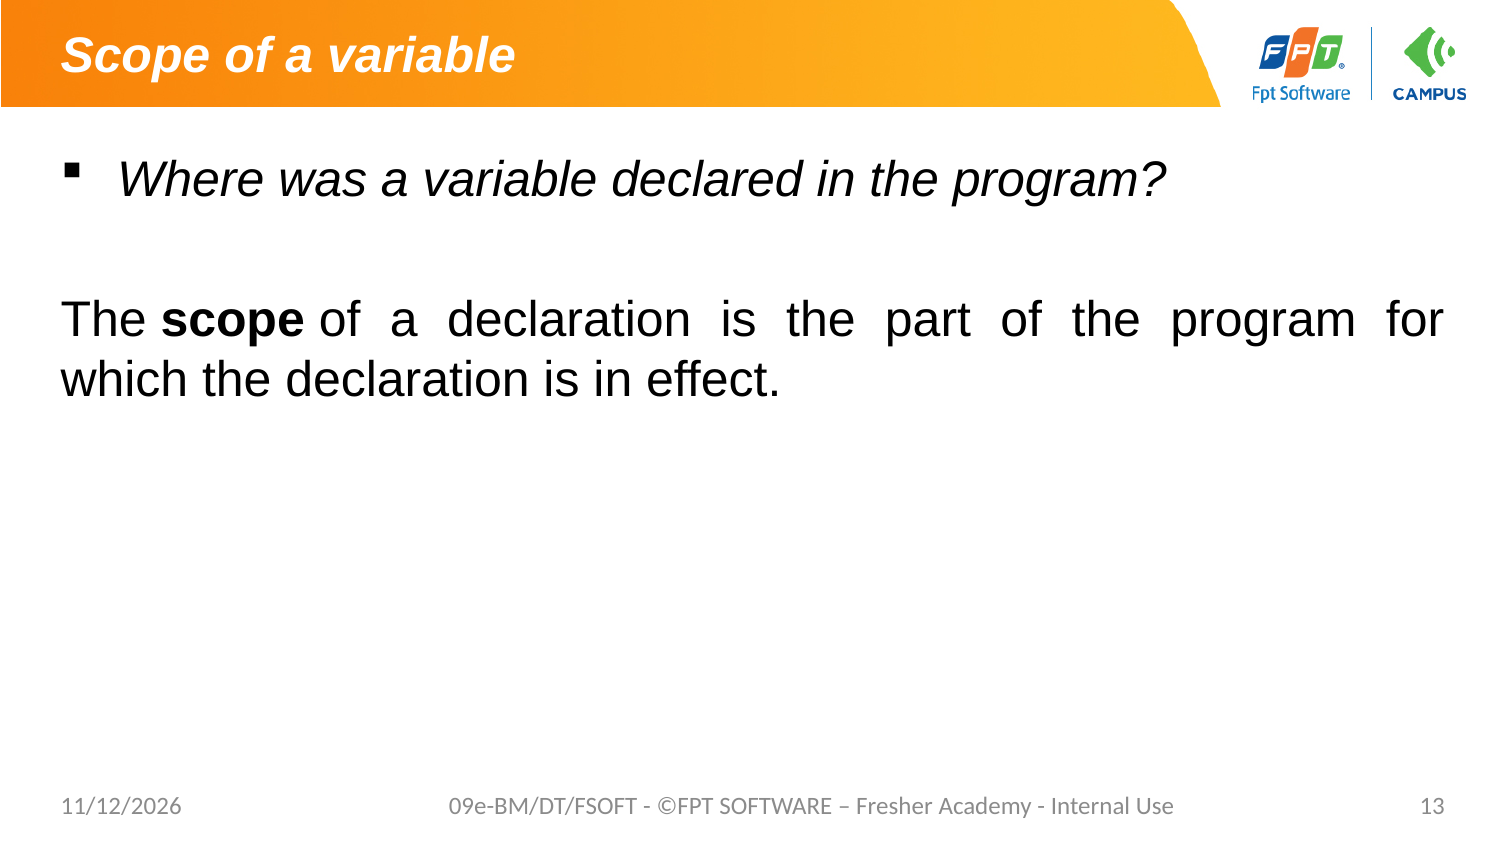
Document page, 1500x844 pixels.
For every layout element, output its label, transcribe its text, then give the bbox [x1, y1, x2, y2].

picture [1, 0, 1499, 844]
footer 09e-BM/DT/FSOFT - ©FPT SOFTWARE – Fresher Academy - Internal Use [289, 782, 1335, 827]
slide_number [45, 782, 270, 827]
slide_number 13 [1350, 782, 1461, 827]
list Where was a variable declared in the program? The scope of a declaration is the part of the program for which the declaration is in effect. [45, 139, 1461, 754]
title Scope of a variable [45, 0, 1176, 106]
